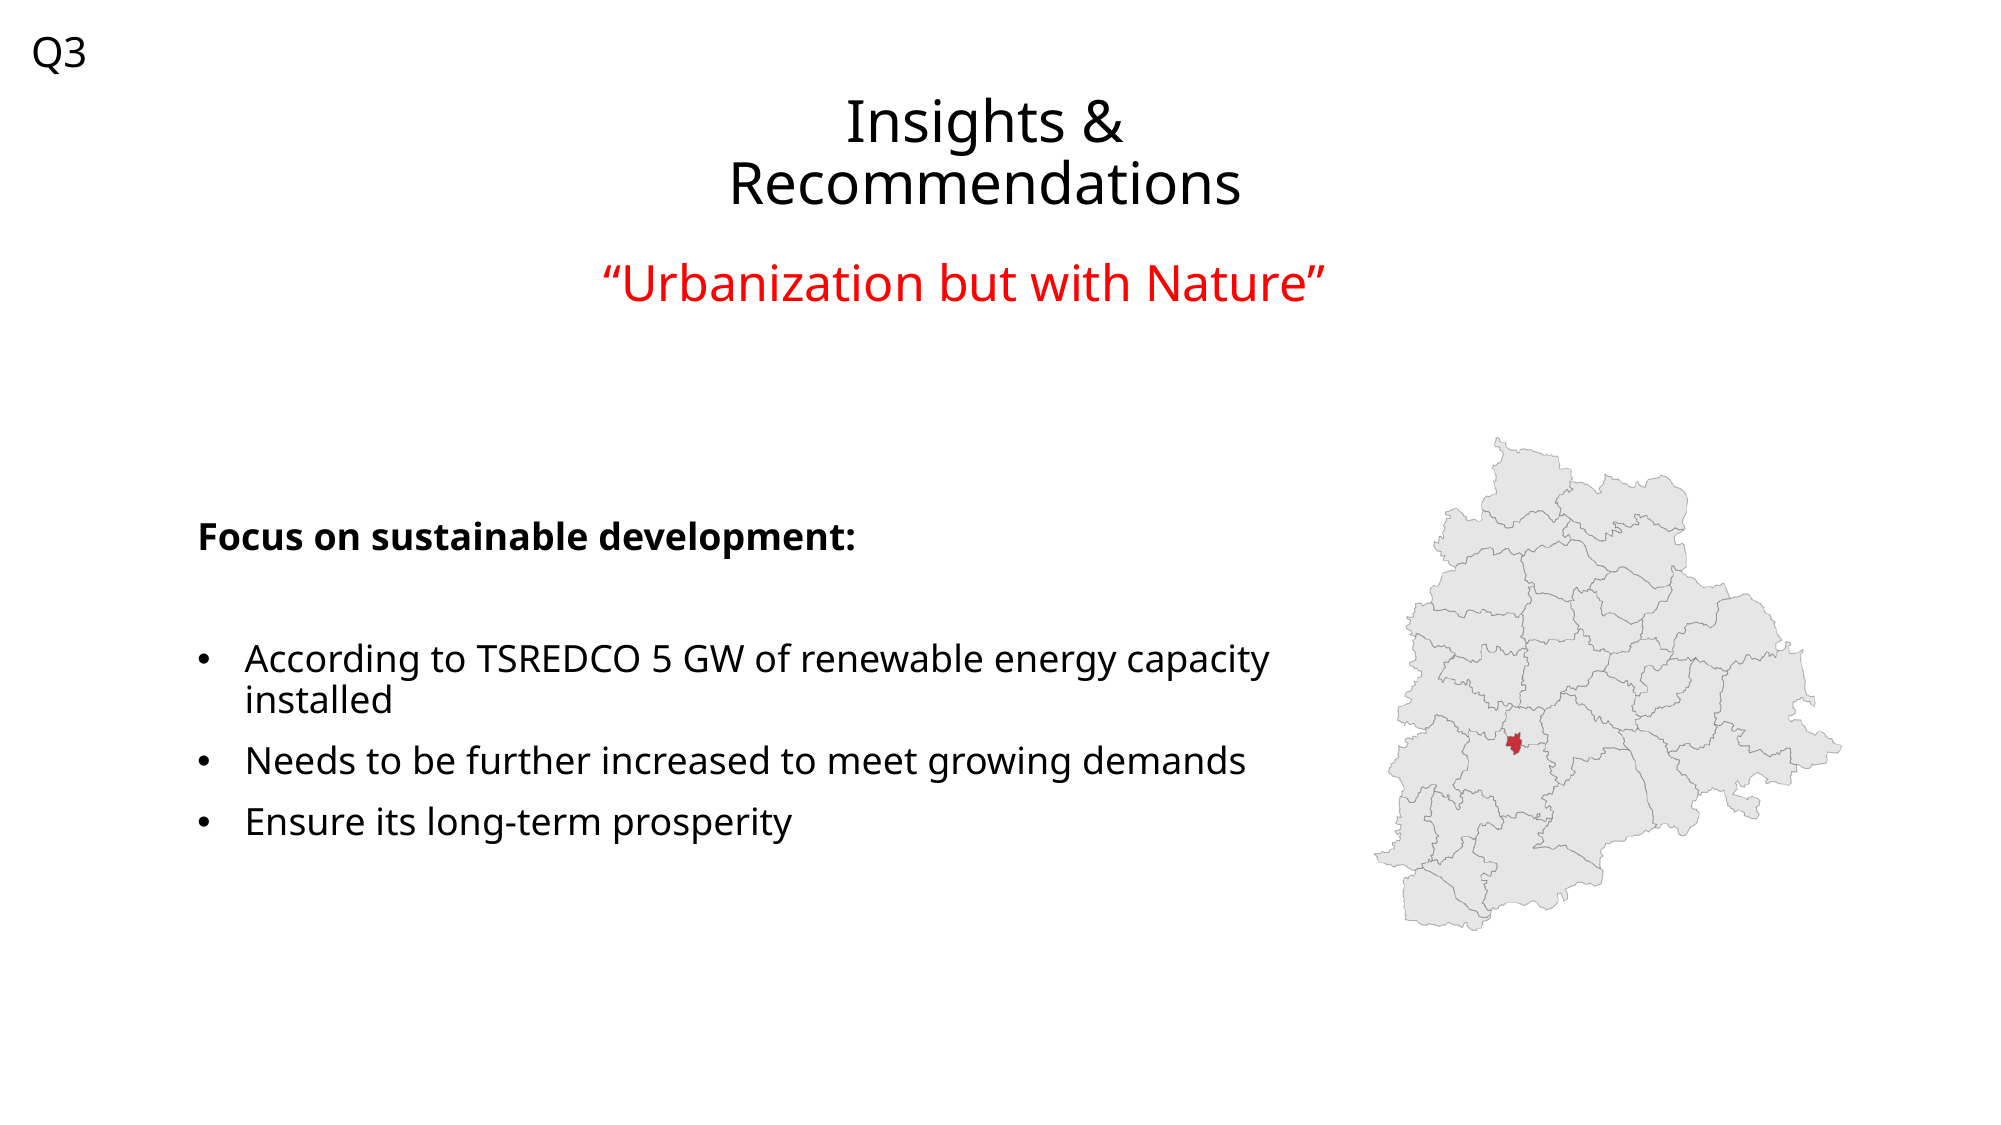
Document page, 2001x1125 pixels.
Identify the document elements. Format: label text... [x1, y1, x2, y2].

text_box Q3 [16, 18, 130, 84]
subtitle Insights & Recommendations [623, 84, 1349, 244]
picture [1353, 416, 1853, 955]
text_box “Urbanization but with Nature” [588, 244, 1341, 320]
text_box Focus on sustainable development: According to TSREDCO 5 GW of renewable energy capacity installed Needs to be further increased to meet growing demands Ensure its long-term prosperity [182, 510, 1323, 954]
